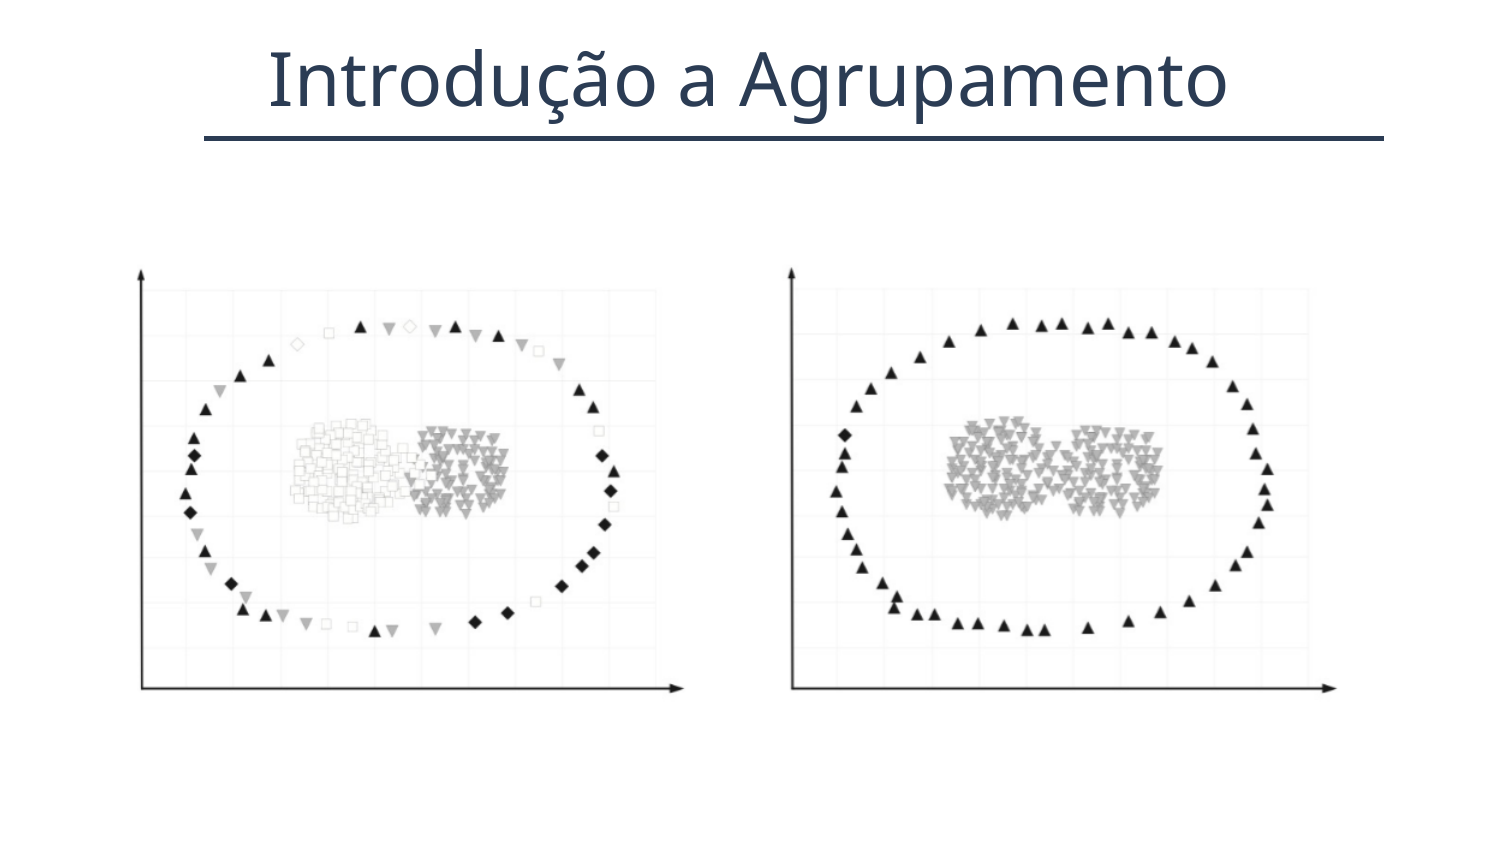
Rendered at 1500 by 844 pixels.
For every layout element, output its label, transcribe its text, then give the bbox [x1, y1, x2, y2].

picture [39, 229, 1500, 705]
text_box Introdução a Agrupamento [0, 16, 1500, 126]
